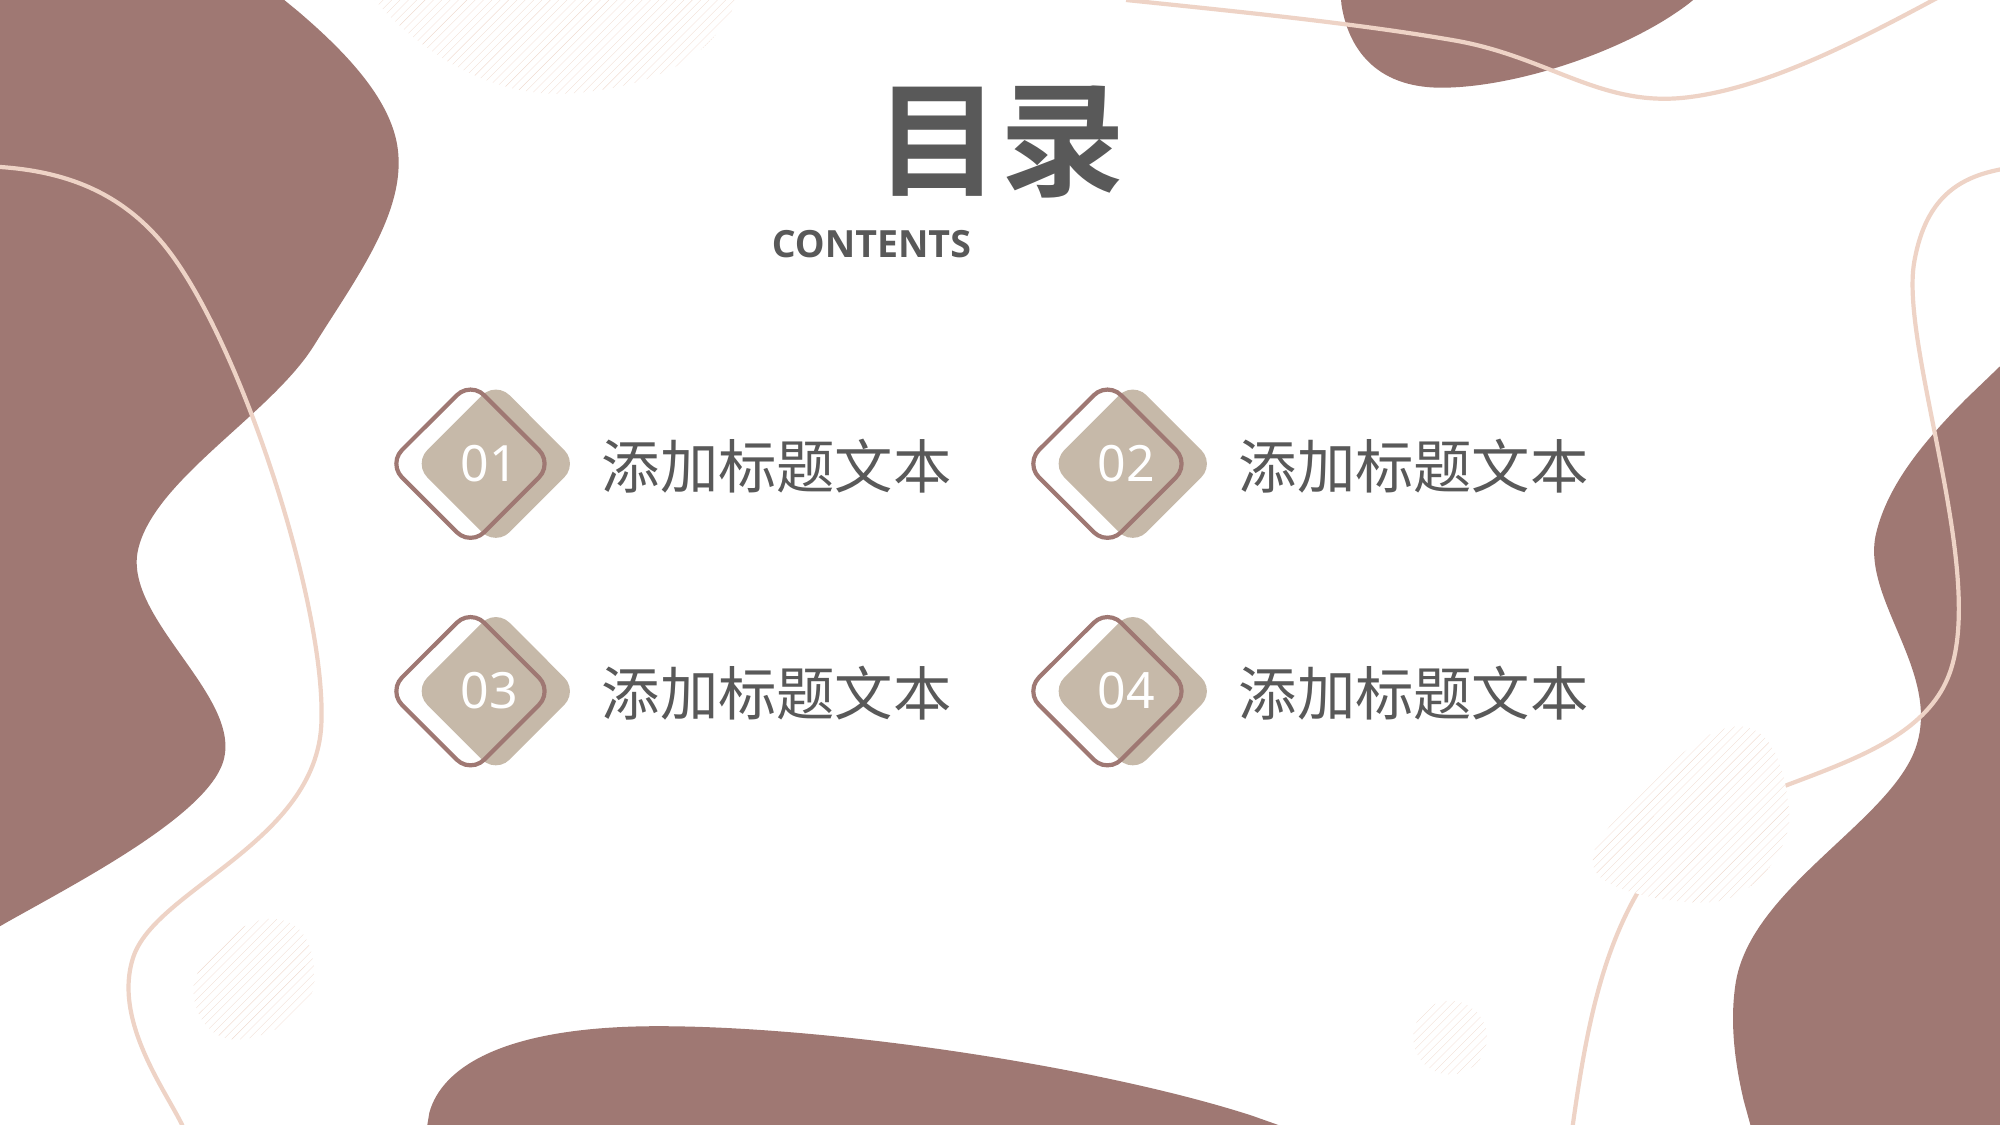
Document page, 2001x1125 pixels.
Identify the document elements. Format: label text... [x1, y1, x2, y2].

text_box CONTENTS [757, 219, 1243, 273]
text_box [192, 917, 316, 1041]
text_box [0, 0, 400, 415]
text_box [1571, 895, 1687, 1125]
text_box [412, 633, 1048, 750]
text_box [1412, 999, 1489, 1076]
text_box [412, 405, 1048, 522]
text_box [0, 560, 104, 928]
text_box [0, 165, 323, 1125]
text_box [1049, 405, 1685, 522]
text_box [1591, 725, 1791, 904]
text_box [1731, 364, 2000, 1125]
text_box [373, 0, 739, 95]
text_box [426, 1025, 1279, 1125]
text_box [1049, 633, 1685, 750]
text_box [1126, 0, 1936, 100]
text_box [1766, 168, 2000, 787]
text_box [1345, 26, 1550, 89]
text_box 目录 [737, 53, 1263, 219]
